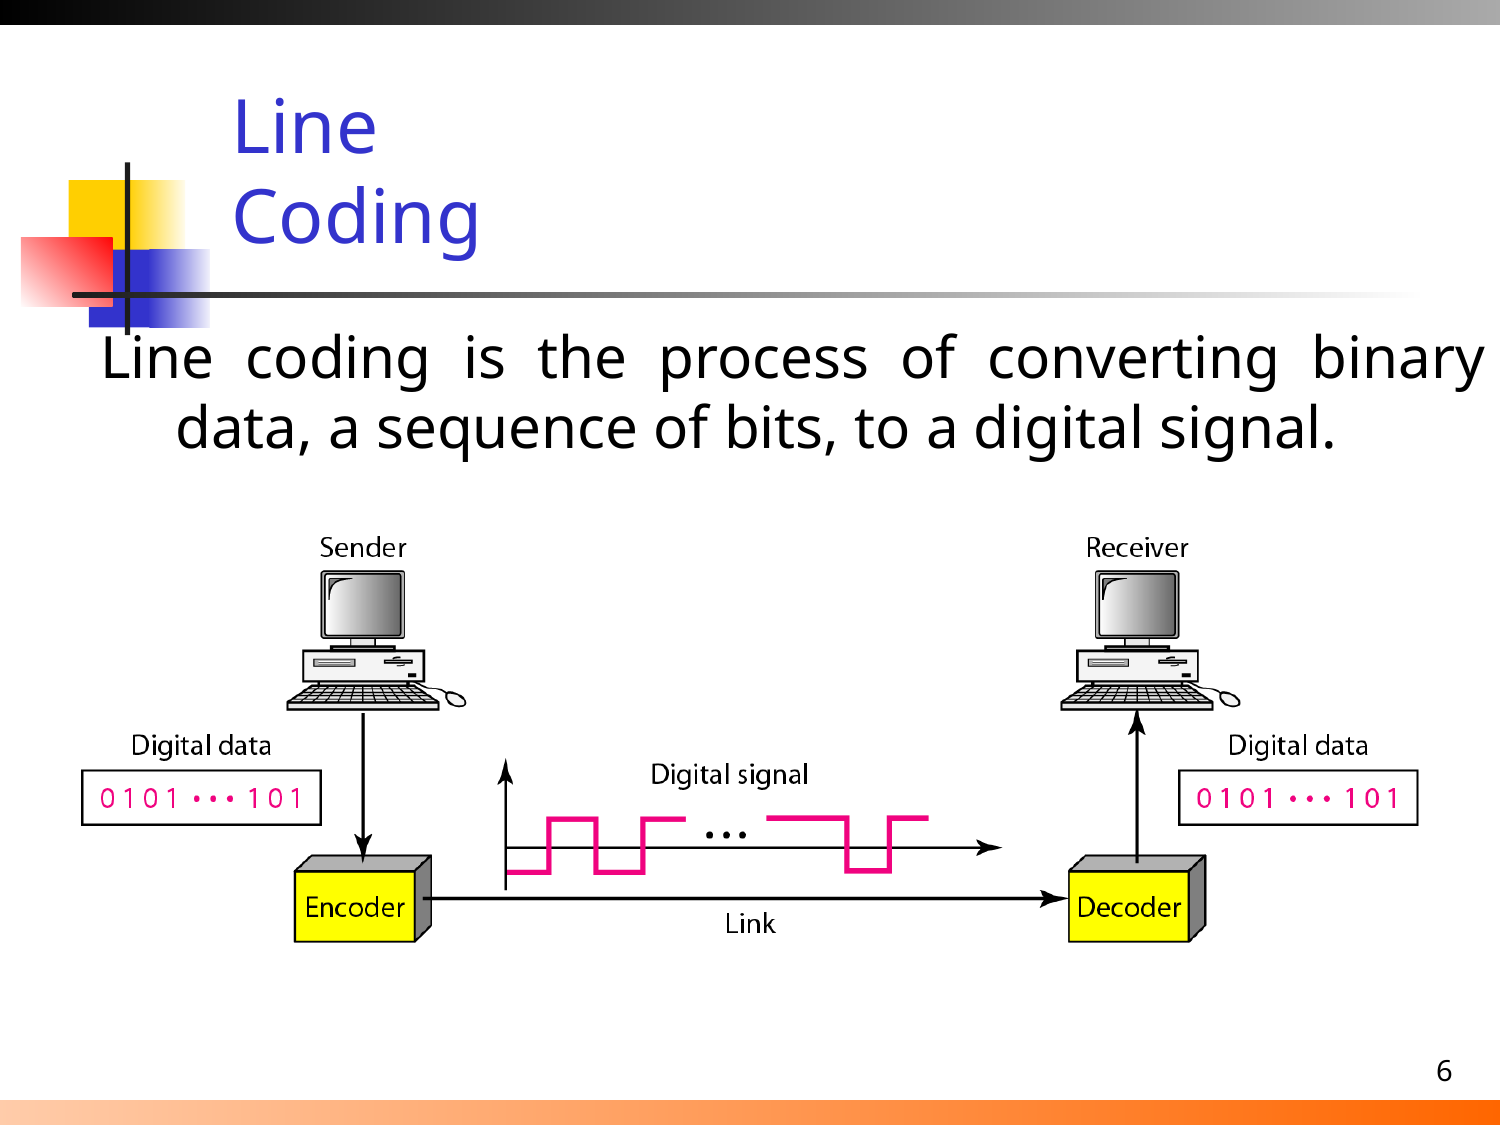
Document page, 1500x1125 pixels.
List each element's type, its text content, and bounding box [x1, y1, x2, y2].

text_box Line coding is the process of converting binary data, a sequence of bits, to a digital signal. [85, 312, 1500, 476]
picture [81, 532, 1419, 943]
text_box Line Coding [216, 130, 655, 206]
text_box [527, 1100, 532, 1125]
text_box [0, 512, 1463, 1088]
slide_number 6 [1154, 1023, 1468, 1100]
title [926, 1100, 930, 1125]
